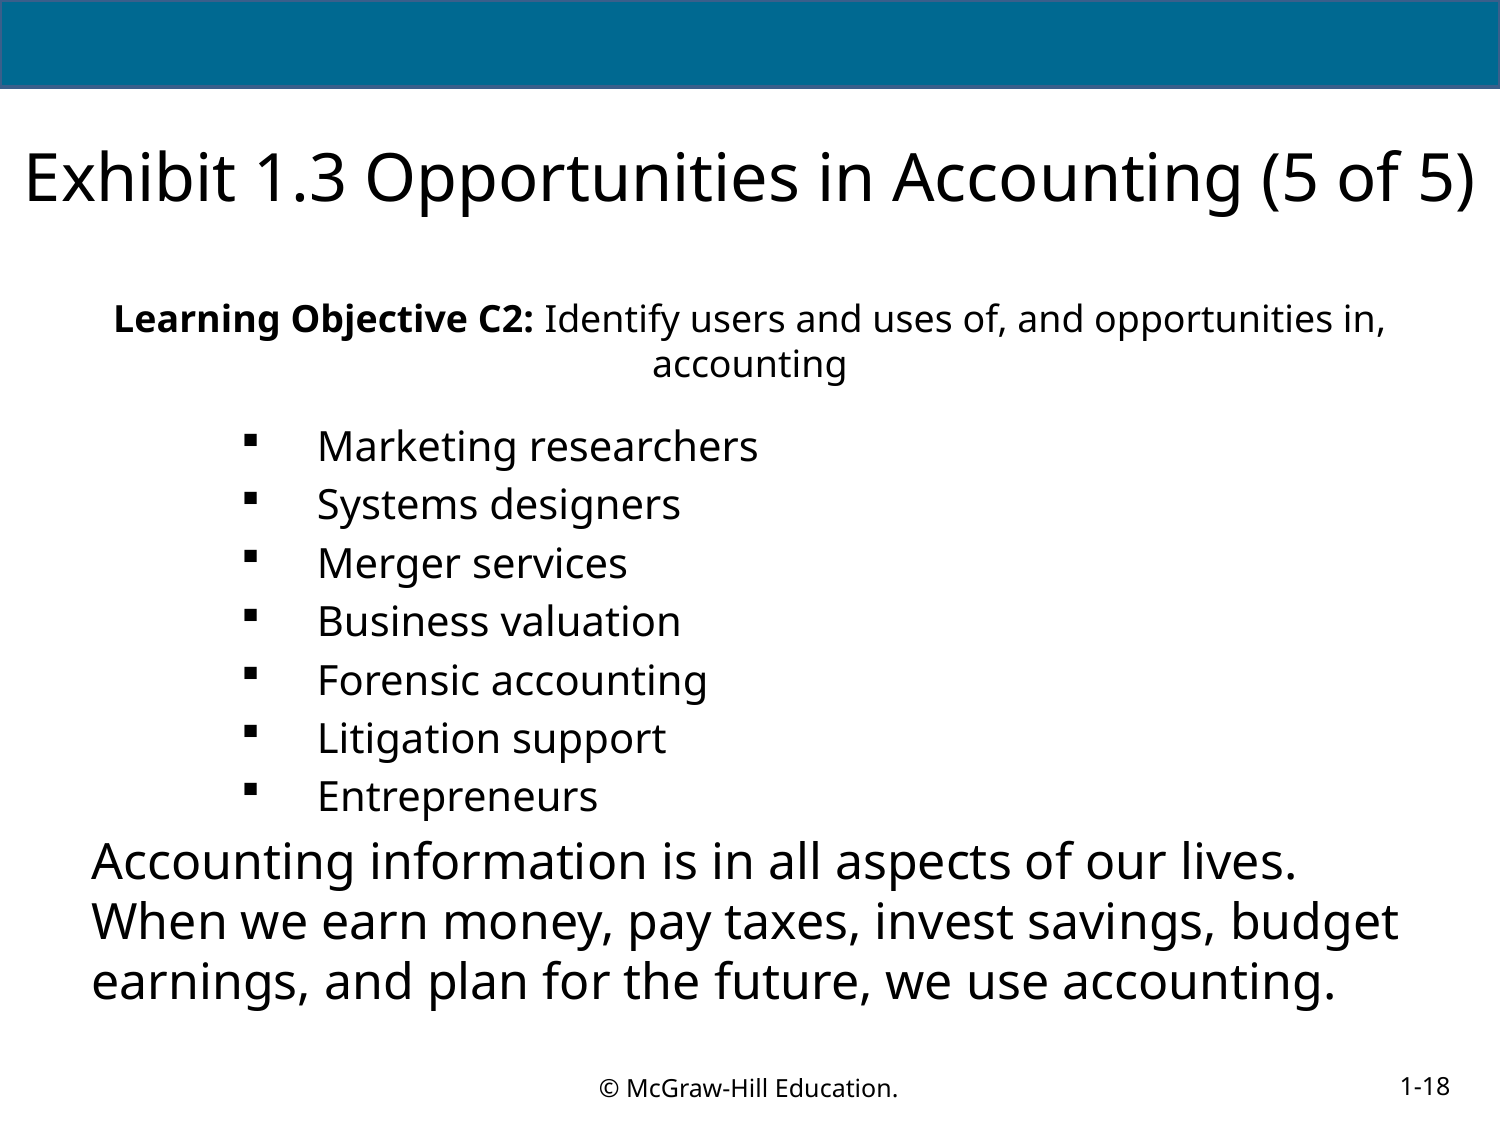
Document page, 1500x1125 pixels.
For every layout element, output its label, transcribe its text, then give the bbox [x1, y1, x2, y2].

list Learning Objective C2: Identify users and uses of, and opportunities in, accounting [62, 287, 1438, 400]
list Marketing researchers Systems designers Merger services Business valuation Forensic accounting Litigation support Entrepreneurs Accounting information is in all aspects of our lives. When we earn money, pay taxes, invest savings, budget earnings, and plan for the future, we use accounting. [76, 412, 1438, 1050]
title Exhibit 1.3 Opportunities in Accounting (5 of 5) [0, 87, 1500, 263]
